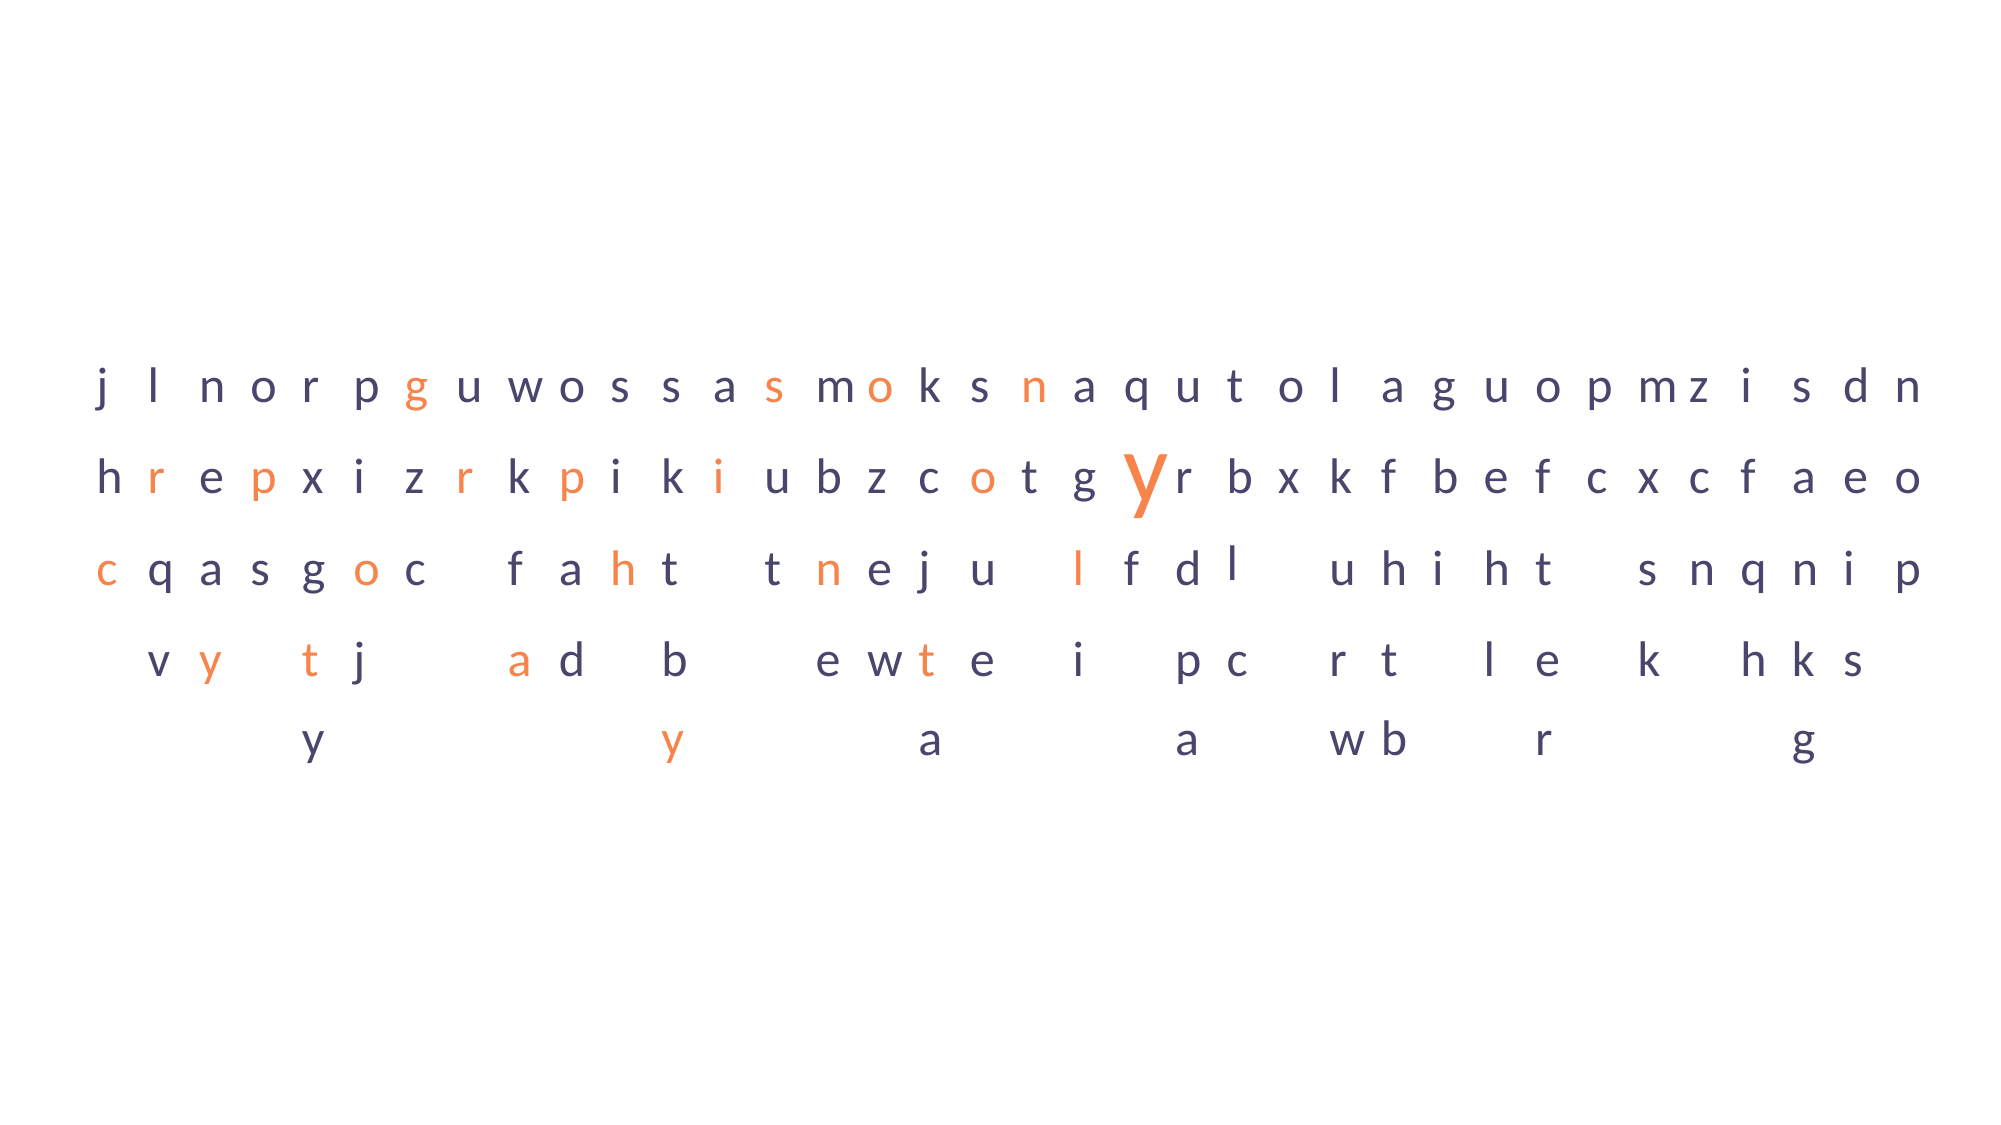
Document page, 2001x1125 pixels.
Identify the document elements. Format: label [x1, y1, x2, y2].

text_box [1520, 697, 1559, 773]
text_box [1468, 344, 1508, 420]
text_box [1211, 523, 1251, 598]
text_box [492, 527, 532, 603]
text_box [1366, 344, 1405, 420]
text_box [852, 436, 891, 511]
text_box [1725, 619, 1765, 694]
text_box [1520, 619, 1559, 694]
text_box [954, 344, 994, 420]
text_box [492, 344, 532, 420]
text_box [132, 619, 172, 694]
text_box [81, 527, 121, 603]
text_box [800, 619, 840, 694]
text_box [1160, 344, 1199, 420]
text_box [903, 344, 943, 420]
text_box [441, 344, 480, 420]
text_box [235, 527, 275, 603]
text_box [749, 436, 788, 511]
text_box [903, 697, 943, 773]
text_box [1674, 436, 1713, 511]
text_box [81, 436, 121, 511]
text_box [1674, 344, 1713, 420]
text_box [1622, 527, 1662, 603]
text_box [287, 527, 326, 603]
text_box [1006, 436, 1045, 511]
text_box [1468, 436, 1508, 511]
text_box [1777, 697, 1816, 773]
text_box [1777, 344, 1816, 420]
text_box [1725, 436, 1765, 511]
text_box [338, 344, 377, 420]
text_box [338, 436, 377, 511]
text_box [852, 619, 891, 694]
text_box [903, 527, 943, 603]
text_box [1777, 527, 1816, 603]
text_box [132, 436, 172, 511]
text_box [954, 527, 994, 603]
text_box [1777, 619, 1816, 694]
text_box [1468, 527, 1508, 603]
text_box [287, 697, 326, 773]
text_box [441, 436, 480, 511]
text_box [235, 436, 275, 511]
text_box [1366, 619, 1405, 694]
text_box [1674, 527, 1713, 603]
text_box [1211, 619, 1251, 694]
text_box [595, 344, 634, 420]
text_box [81, 344, 121, 420]
text_box [1006, 344, 1045, 420]
text_box [544, 436, 583, 511]
text_box [698, 436, 737, 511]
text_box [1828, 436, 1867, 511]
text_box [646, 527, 686, 603]
text_box [1263, 344, 1302, 420]
text_box [1622, 619, 1662, 694]
text_box [1520, 527, 1559, 603]
text_box [1160, 527, 1199, 603]
text_box [1828, 527, 1867, 603]
text_box [800, 527, 840, 603]
text_box [1057, 619, 1097, 694]
text_box [184, 436, 223, 511]
text_box [595, 527, 634, 603]
text_box [1314, 527, 1354, 603]
text_box [1366, 527, 1405, 603]
text_box [544, 344, 583, 420]
text_box [954, 436, 994, 511]
text_box [1314, 344, 1354, 420]
text_box [852, 527, 891, 603]
text_box [1211, 436, 1251, 511]
text_box [1057, 527, 1097, 603]
text_box [492, 436, 532, 511]
text_box [1879, 527, 1919, 603]
text_box [800, 344, 840, 420]
text_box [1314, 697, 1354, 773]
text_box [1879, 344, 1919, 420]
text_box [1520, 344, 1559, 420]
text_box [389, 527, 429, 603]
text_box [1160, 619, 1199, 694]
text_box [338, 619, 377, 694]
text_box [646, 619, 686, 694]
text_box [1520, 436, 1559, 511]
text_box [1622, 344, 1662, 420]
text_box [1622, 436, 1662, 511]
text_box [1725, 344, 1765, 420]
text_box [1417, 344, 1456, 420]
text_box [903, 436, 943, 511]
text_box [1160, 697, 1199, 773]
text_box [287, 619, 326, 694]
text_box [287, 344, 326, 420]
text_box [1057, 436, 1097, 511]
text_box [749, 344, 788, 420]
text_box [184, 527, 223, 603]
text_box [698, 344, 737, 420]
text_box [1366, 436, 1405, 511]
text_box [287, 436, 326, 511]
text_box [389, 344, 429, 420]
text_box [595, 436, 634, 511]
text_box [235, 344, 275, 420]
text_box [1725, 527, 1765, 603]
text_box [544, 619, 583, 694]
text_box [1417, 527, 1456, 603]
text_box [184, 619, 223, 694]
text_box [492, 619, 532, 694]
text_box [1571, 344, 1610, 420]
text_box [1057, 344, 1097, 420]
text_box [1571, 436, 1610, 511]
text_box [646, 344, 686, 420]
text_box [1366, 697, 1405, 773]
text_box [1828, 344, 1867, 420]
text_box [1314, 619, 1354, 694]
text_box [646, 436, 686, 511]
text_box [1211, 344, 1251, 420]
text_box [1468, 619, 1508, 694]
text_box [954, 619, 994, 694]
text_box [903, 619, 943, 694]
text_box [544, 527, 583, 603]
text_box [1417, 436, 1456, 511]
text_box [1879, 436, 1919, 511]
text_box [132, 527, 172, 603]
text_box [1263, 436, 1302, 511]
text_box [338, 527, 377, 603]
text_box [1777, 436, 1816, 511]
text_box [132, 344, 172, 420]
text_box [852, 344, 891, 420]
text_box [1828, 619, 1867, 694]
text_box [646, 697, 686, 773]
text_box [1109, 344, 1148, 603]
text_box [184, 344, 223, 420]
text_box [800, 436, 840, 511]
text_box [1314, 436, 1354, 511]
text_box [389, 436, 429, 511]
text_box [1160, 436, 1199, 511]
text_box [749, 527, 788, 603]
